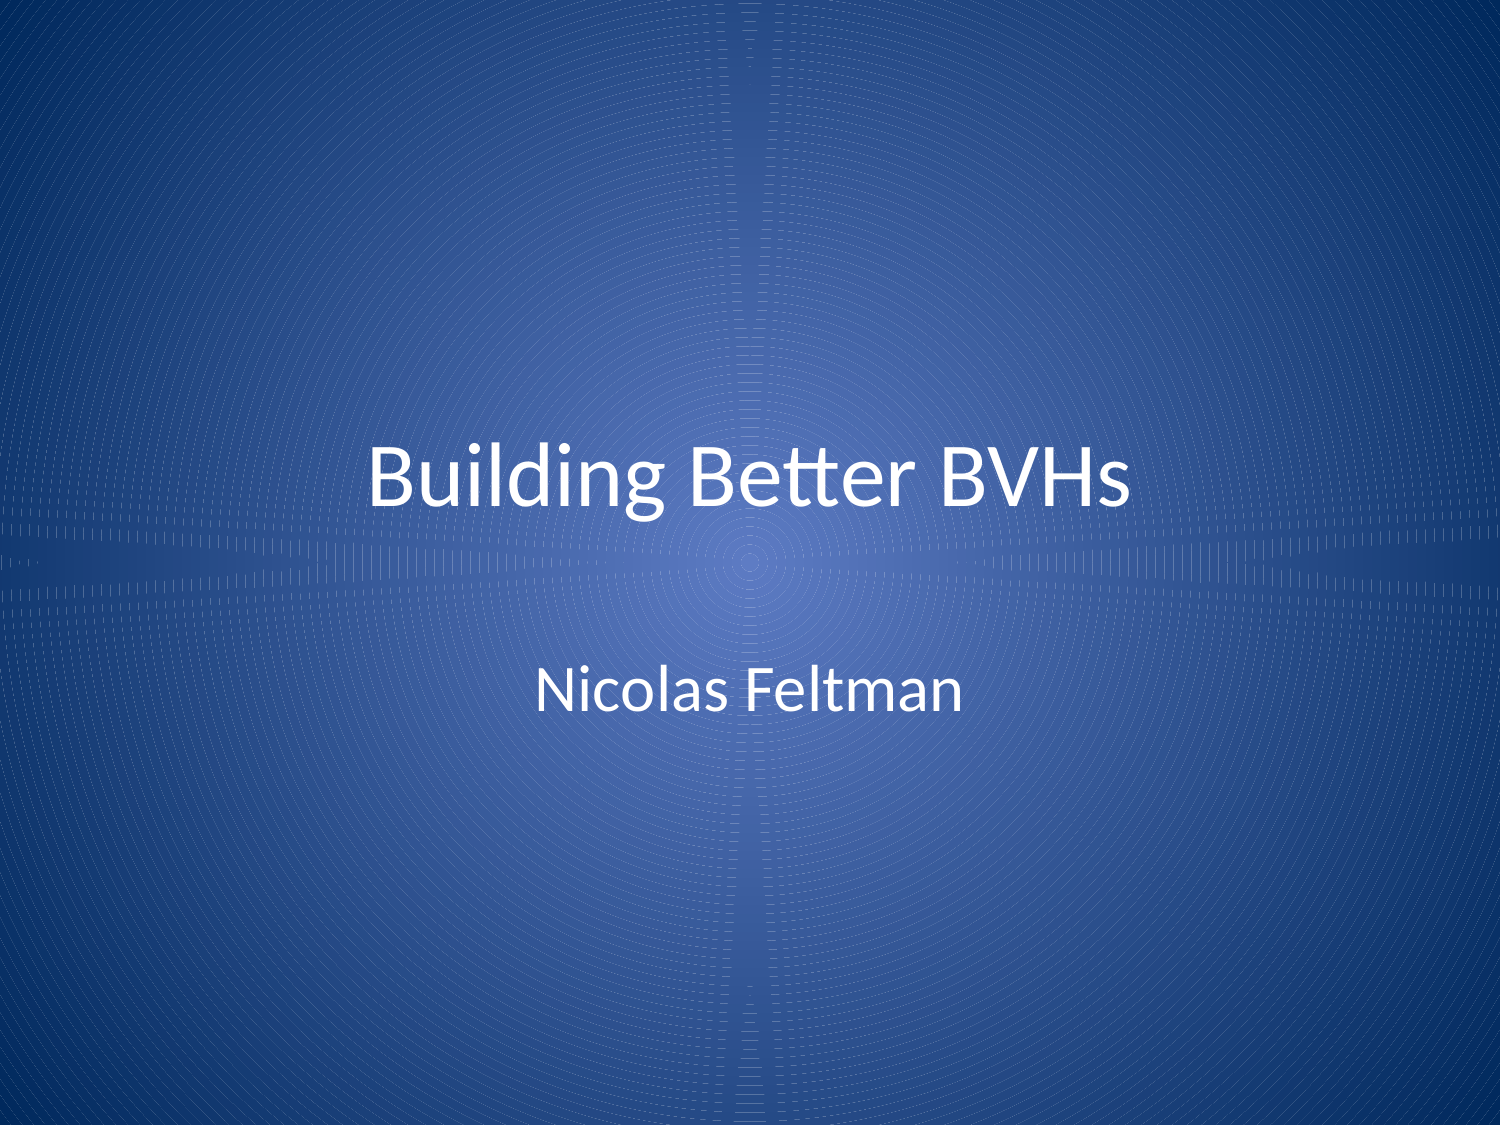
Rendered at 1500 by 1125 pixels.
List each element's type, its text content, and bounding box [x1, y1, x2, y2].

title Building Better BVHs [112, 349, 1388, 591]
subtitle Nicolas Feltman [225, 637, 1275, 925]
